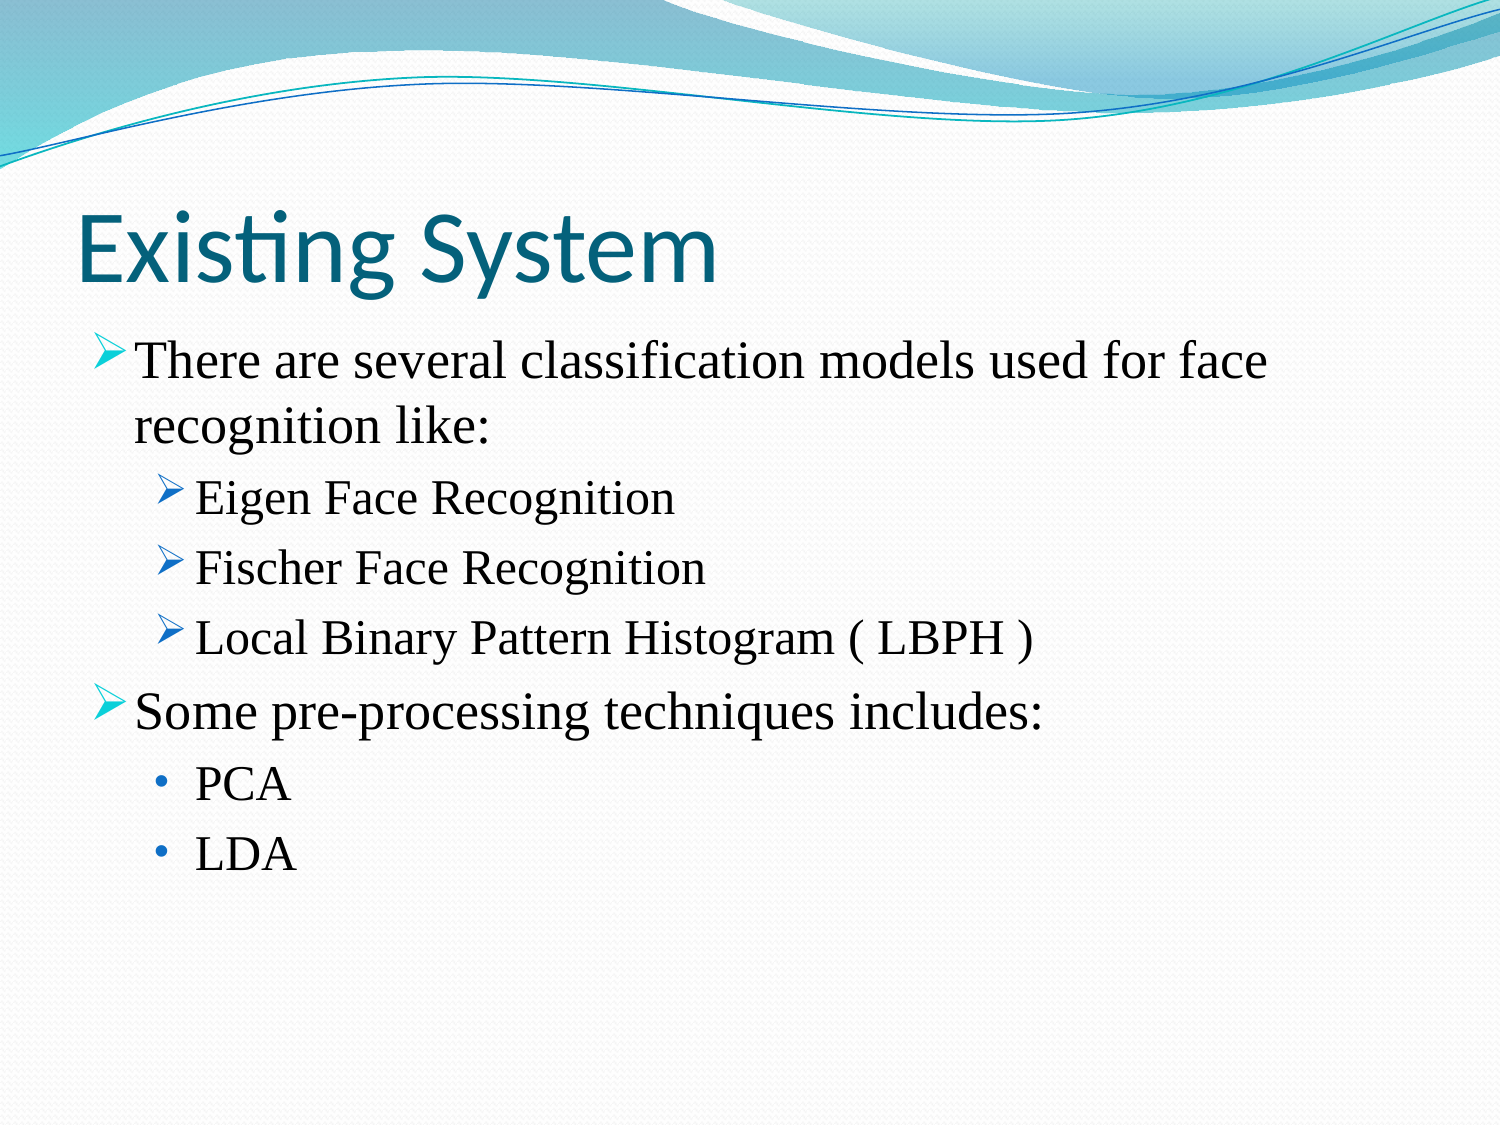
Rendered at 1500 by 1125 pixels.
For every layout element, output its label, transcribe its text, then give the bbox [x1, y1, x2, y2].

list There are several classification models used for face recognition like: Eigen Face Recognition Fischer Face Recognition Local Binary Pattern Histogram ( LBPH ) Some pre-processing techniques includes: PCA LDA [75, 317, 1425, 1038]
title Existing System [75, 115, 1425, 303]
